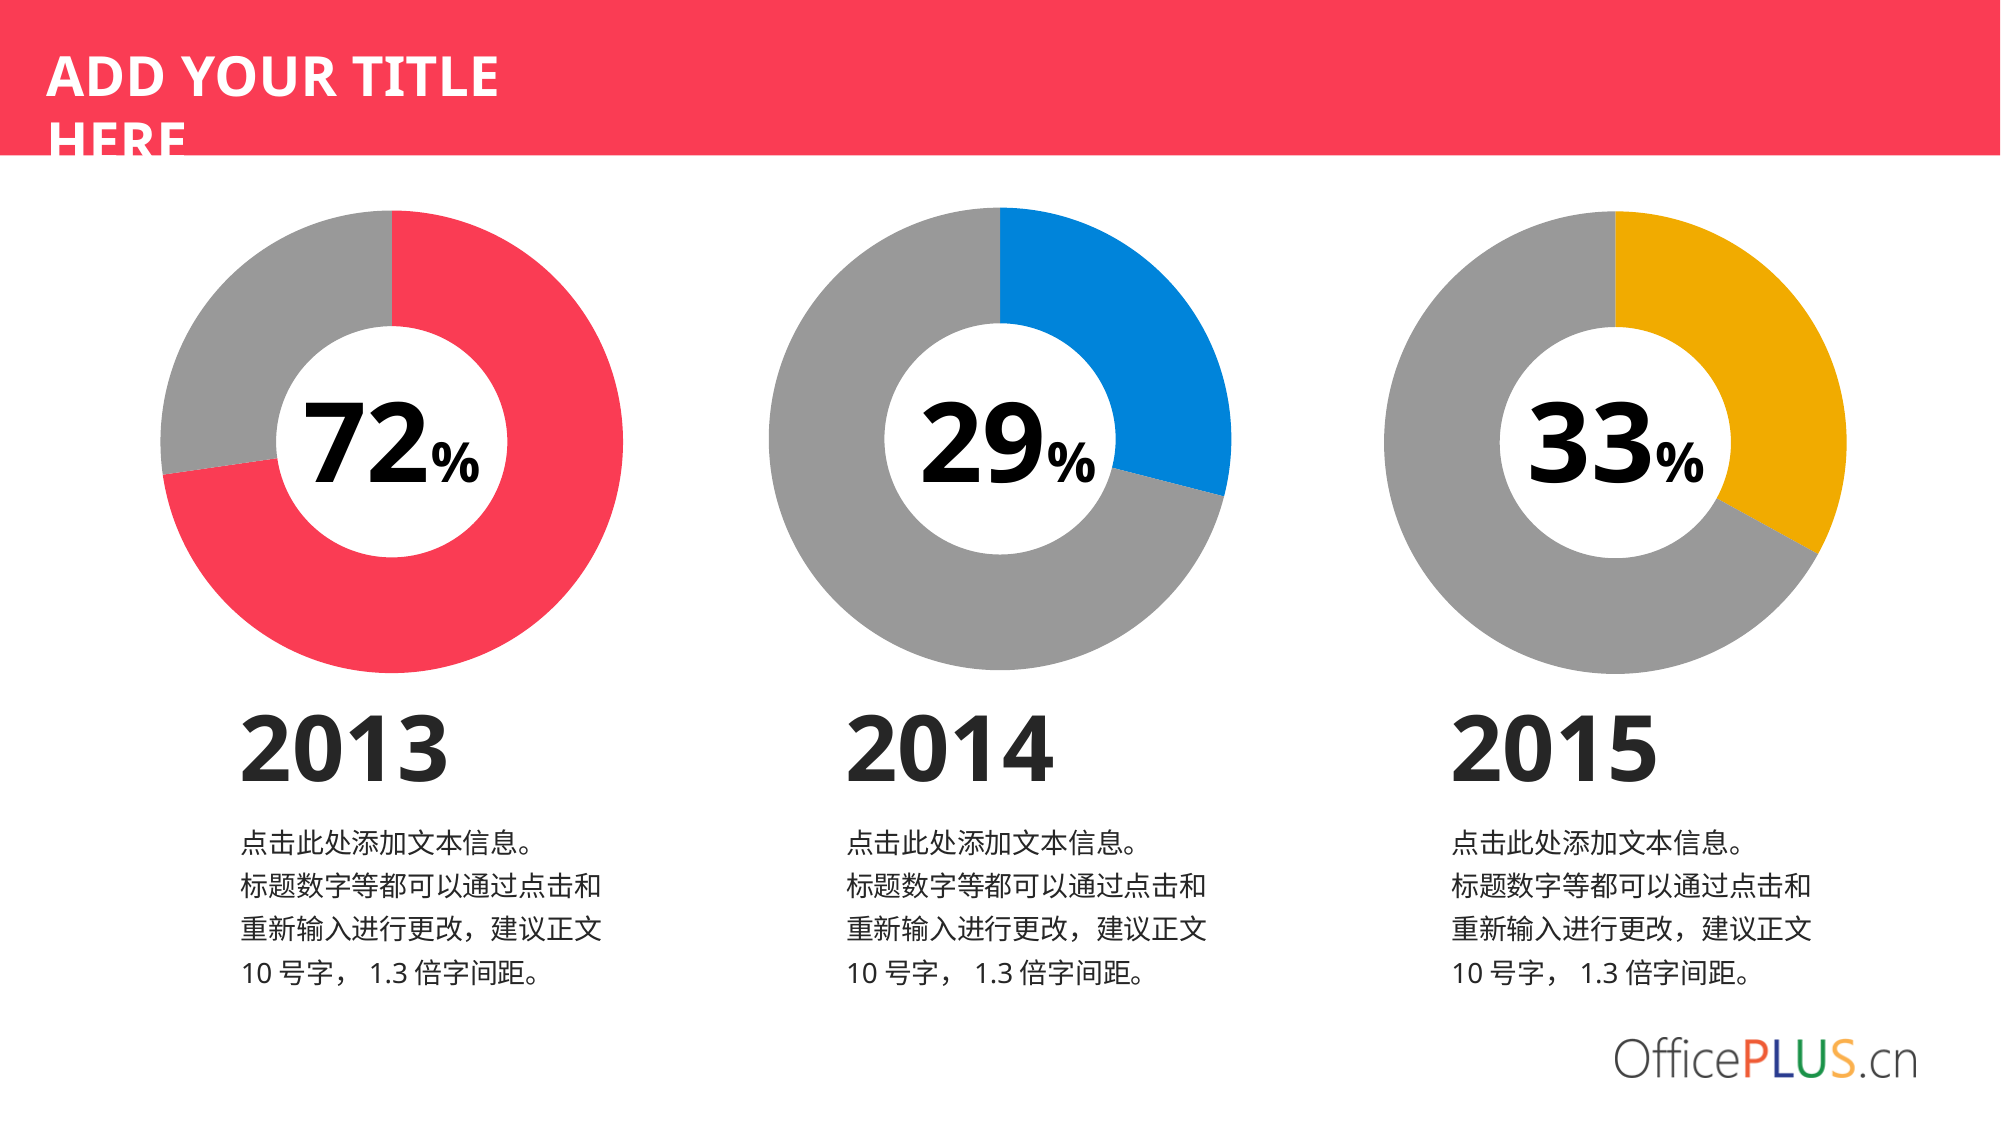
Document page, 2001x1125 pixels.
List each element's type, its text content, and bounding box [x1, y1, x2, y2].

picture [1615, 1037, 1916, 1078]
text_box 点击此处添加文本信息。 标题数字等都可以通过点击和重新输入进行更改，建议正文10号字，1.3倍字间距。 [831, 808, 1239, 997]
text_box 2015 [1435, 692, 1676, 808]
text_box 点击此处添加文本信息。 标题数字等都可以通过点击和重新输入进行更改，建议正文10号字，1.3倍字间距。 [1436, 808, 1844, 997]
text_box 2014 [830, 689, 1070, 808]
list ADD YOUR TITLE HERE [31, 33, 634, 123]
text_box 2013 [225, 691, 465, 808]
text_box 点击此处添加文本信息。 标题数字等都可以通过点击和重新输入进行更改，建议正文10号字，1.3倍字间距。 [226, 808, 634, 997]
chart [30, 197, 1978, 684]
